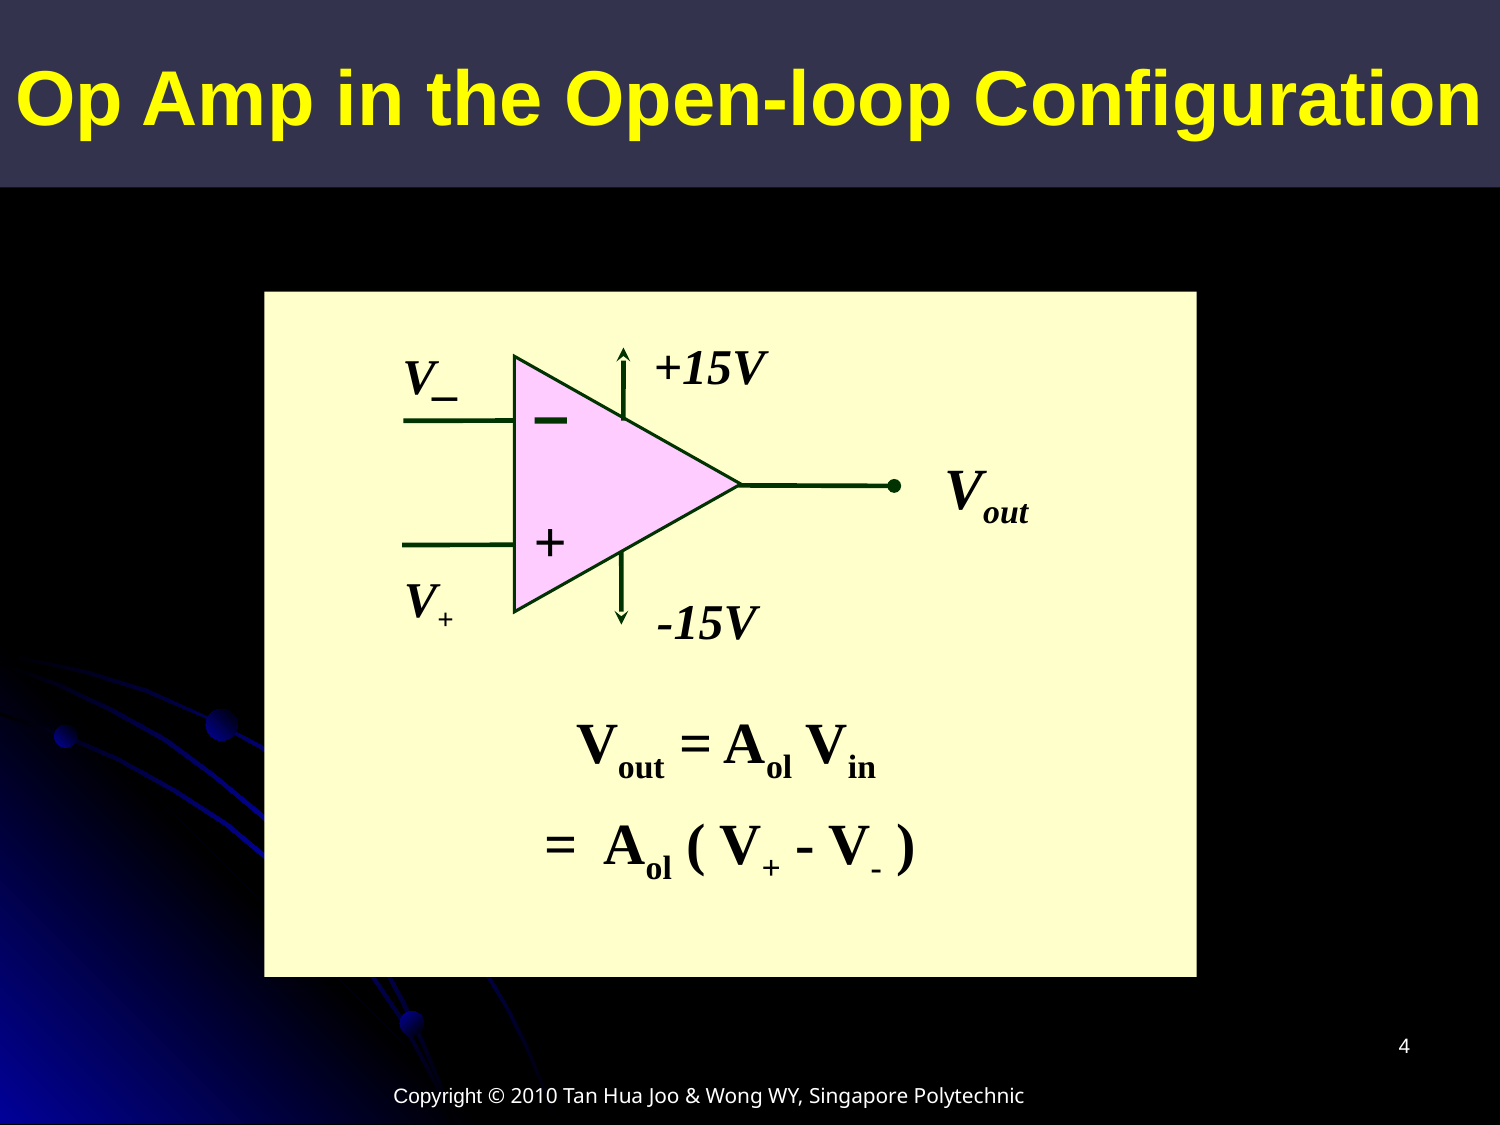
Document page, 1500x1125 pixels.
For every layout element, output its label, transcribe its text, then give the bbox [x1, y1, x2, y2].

footer Copyright © 2010 Tan Hua Joo & Wong WY, Singapore Polytechnic [259, 1050, 1158, 1125]
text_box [264, 291, 1197, 978]
text_box Op Amp in the Open-loop Configuration [0, 0, 1500, 188]
slide_number 4 [1074, 1025, 1425, 1100]
